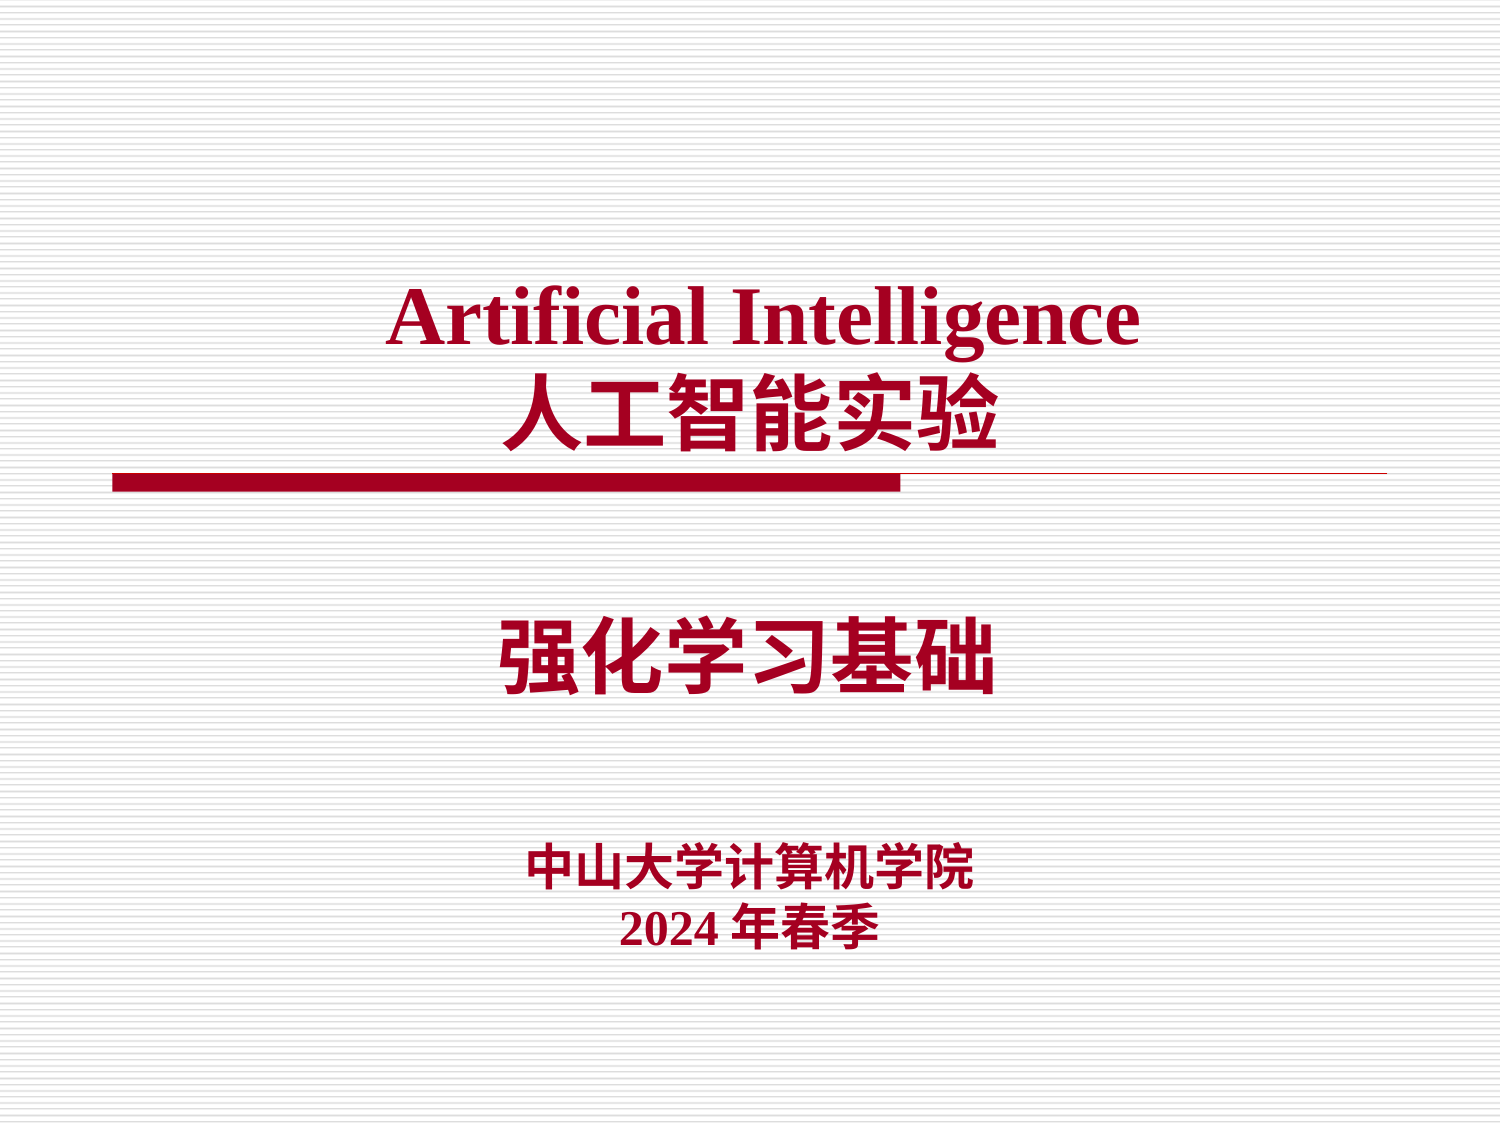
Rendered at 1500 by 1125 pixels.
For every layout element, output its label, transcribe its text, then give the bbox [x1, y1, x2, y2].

text_box 强化学习基础 [95, 594, 1371, 713]
picture [0, 0, 1500, 1125]
title Artificial Intelligence 人工智能实验 [112, 137, 1388, 469]
text_box 中山大学计算机学院 2024年春季 [510, 828, 990, 963]
